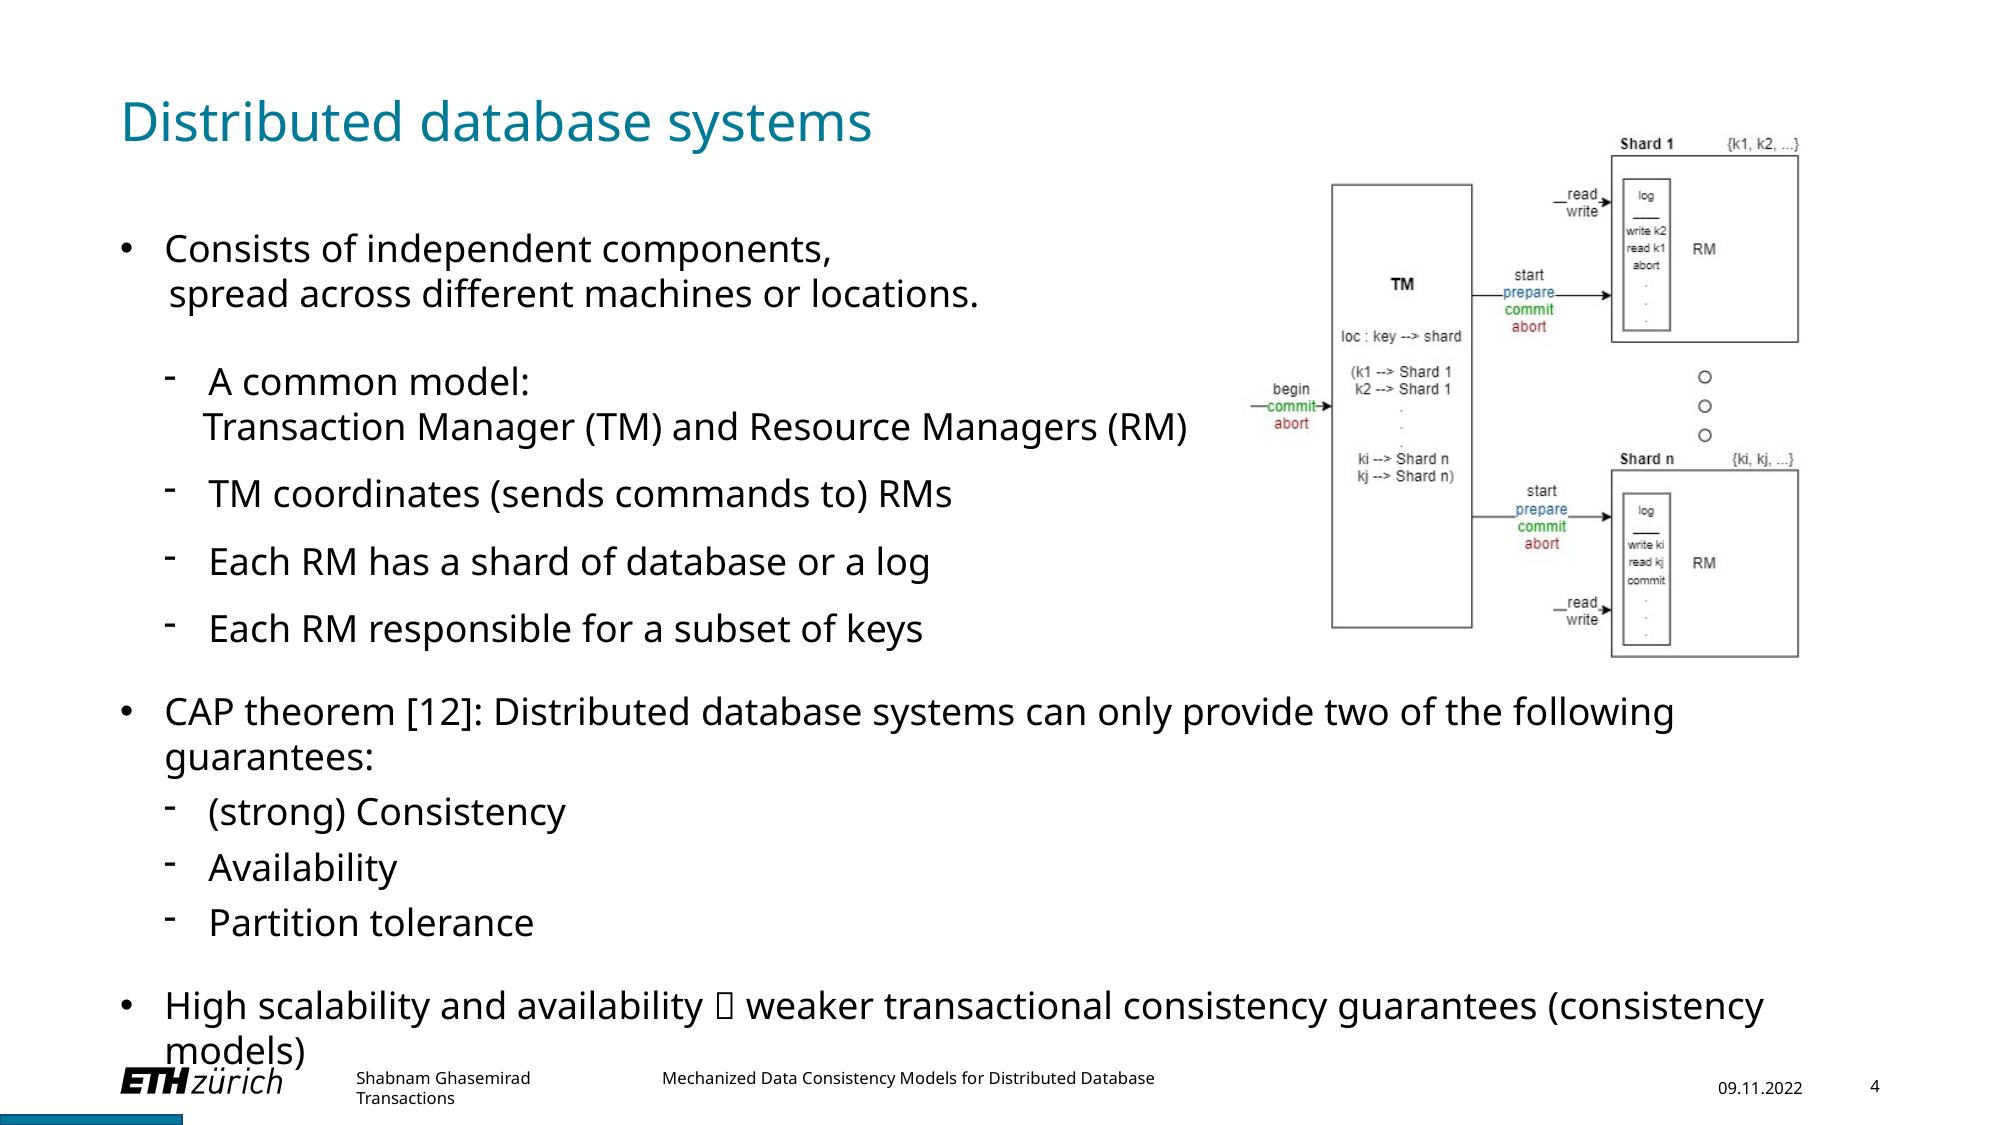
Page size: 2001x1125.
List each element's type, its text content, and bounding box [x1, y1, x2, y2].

footer Shabnam Ghasemirad Mechanized Data Consistency Models for Distributed Database Transactions [356, 1069, 1243, 1106]
list Consists of independent components, spread across different machines or locations. A common model: Transaction Manager (TM) and Resource Managers (RM) TM coordinates (sends commands to) RMs Each RM has a shard of database or a log Each RM responsible for a subset of keys CAP theorem [12]: Distributed database systems can only provide two of the following guarantees: (strong) Consistency Availability Partition tolerance High scalability and availability  weaker transactional consistency guarantees (consistency models) [120, 224, 1880, 988]
picture [1242, 132, 1811, 658]
slide_number 4 [1827, 1069, 1880, 1106]
title Distributed database systems [120, 36, 1880, 184]
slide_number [1718, 1069, 1819, 1106]
text_box [0, 1114, 183, 1125]
picture [120, 1067, 282, 1094]
